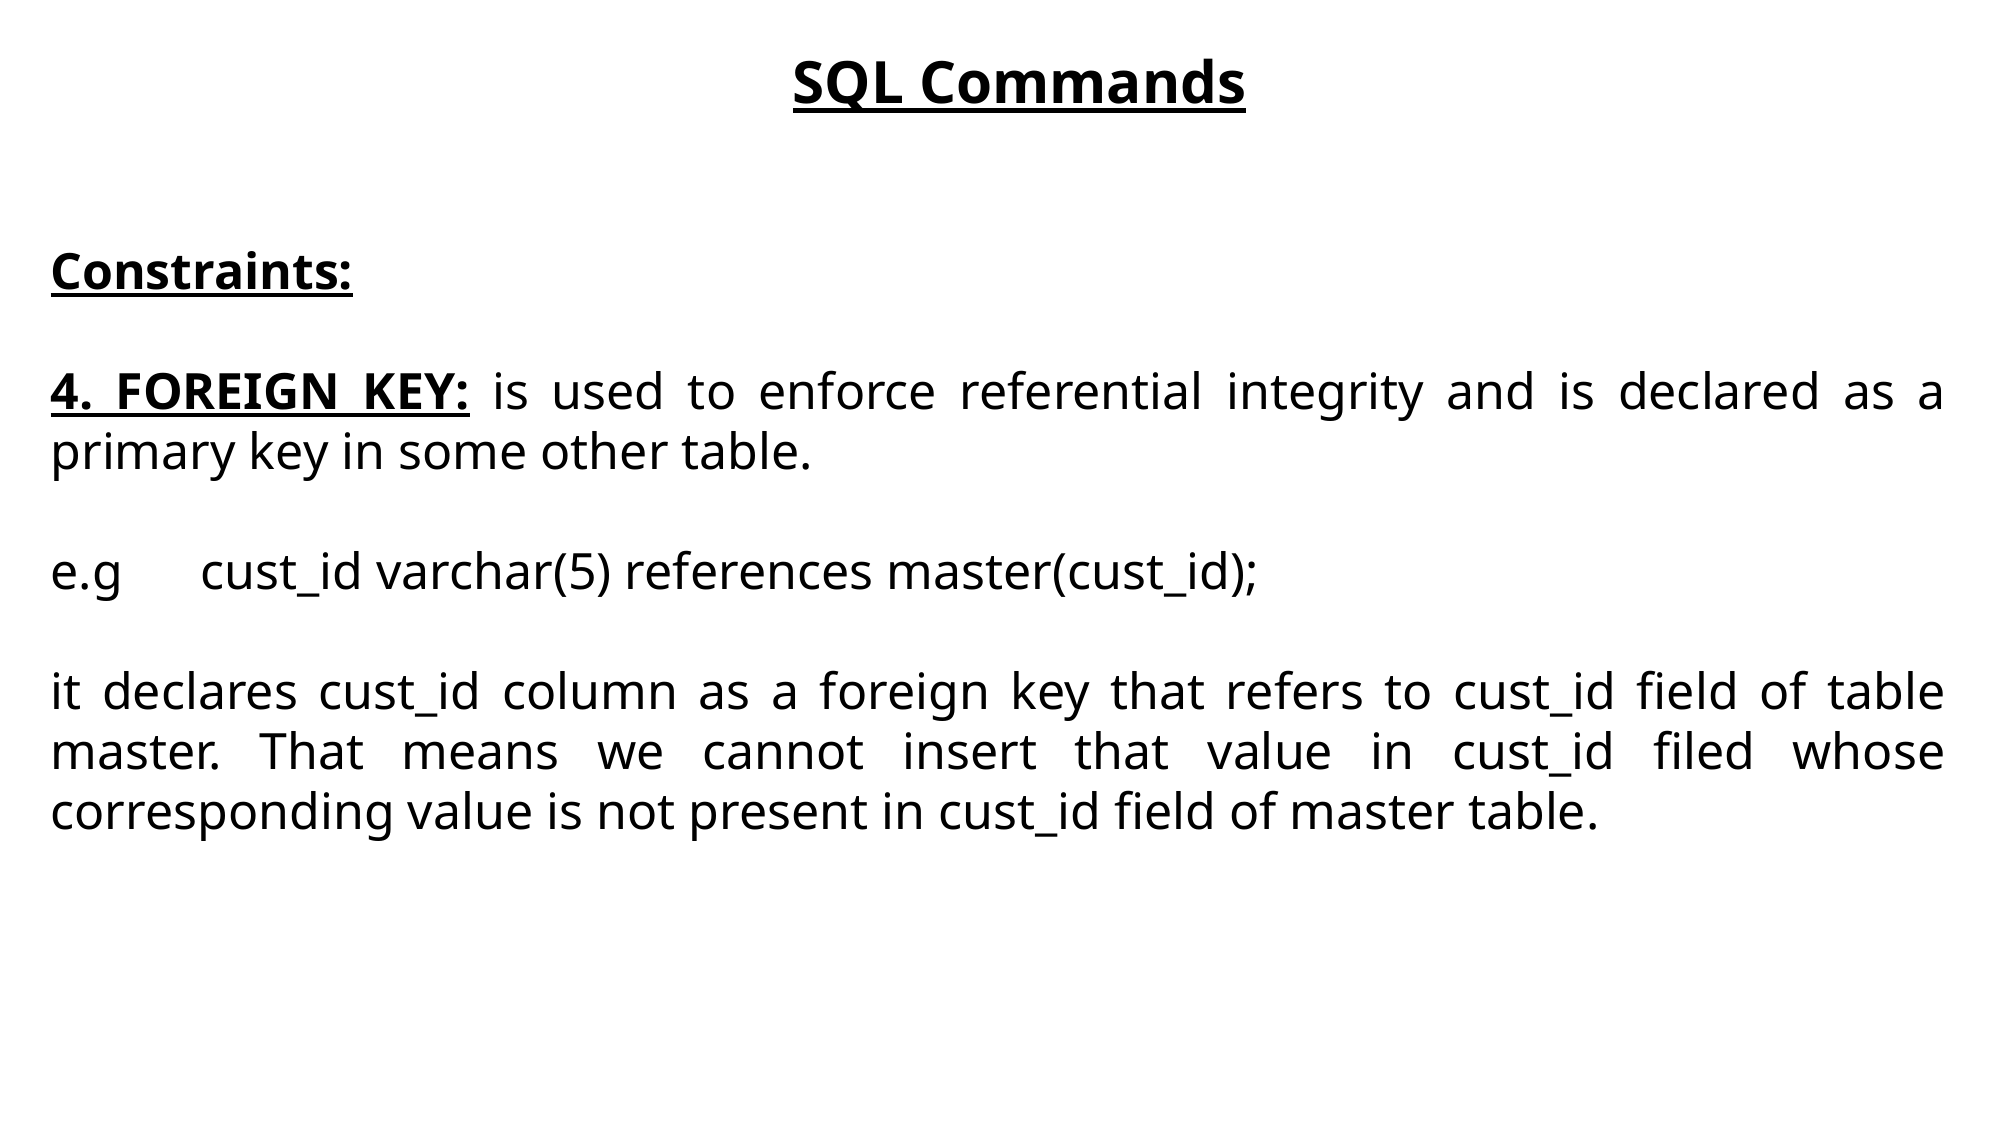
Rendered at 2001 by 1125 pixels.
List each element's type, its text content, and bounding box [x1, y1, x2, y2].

text_box SQL Commands [778, 38, 1262, 123]
text_box Constraints: 4. FOREIGN KEY: is used to enforce referential integrity and is declared as a primary key in some other table. e.g cust_id varchar(5) references master(cust_id); it declares cust_id column as a foreign key that refers to cust_id field of table master. That means we cannot insert that value in cust_id filed whose corresponding value is not present in cust_id field of master table. [35, 231, 1962, 847]
